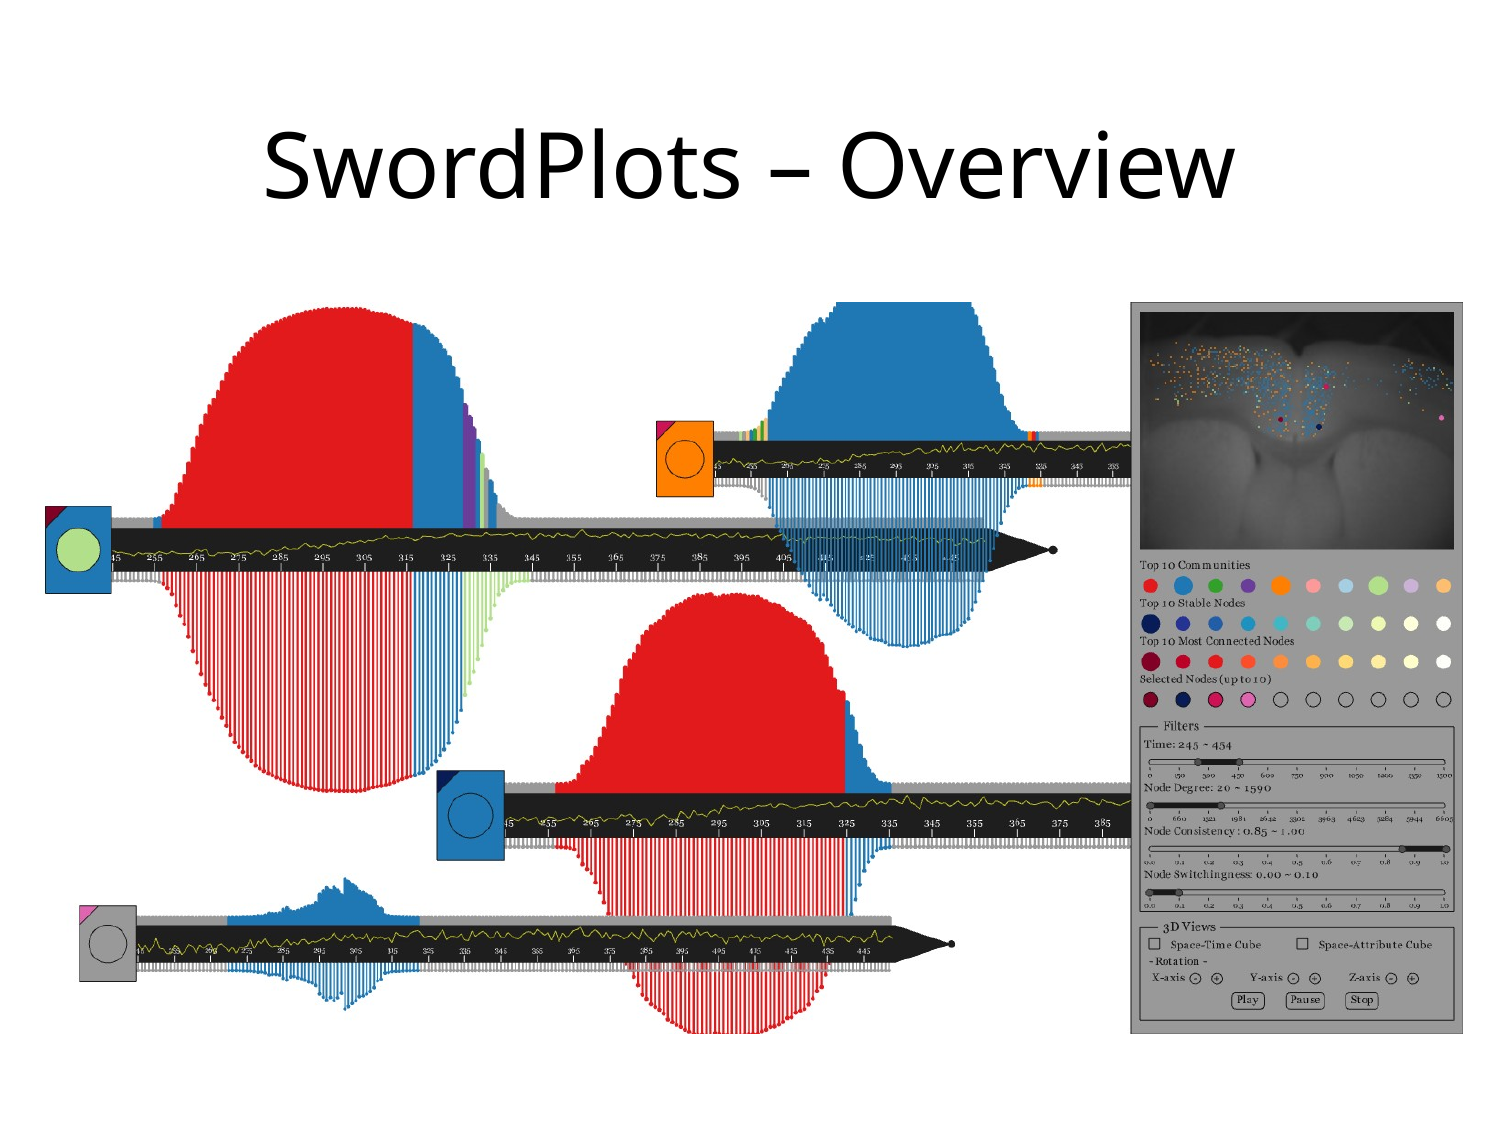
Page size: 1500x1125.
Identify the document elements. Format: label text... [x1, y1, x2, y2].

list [37, 302, 1463, 1034]
title SwordPlots – Overview [103, 59, 1397, 278]
